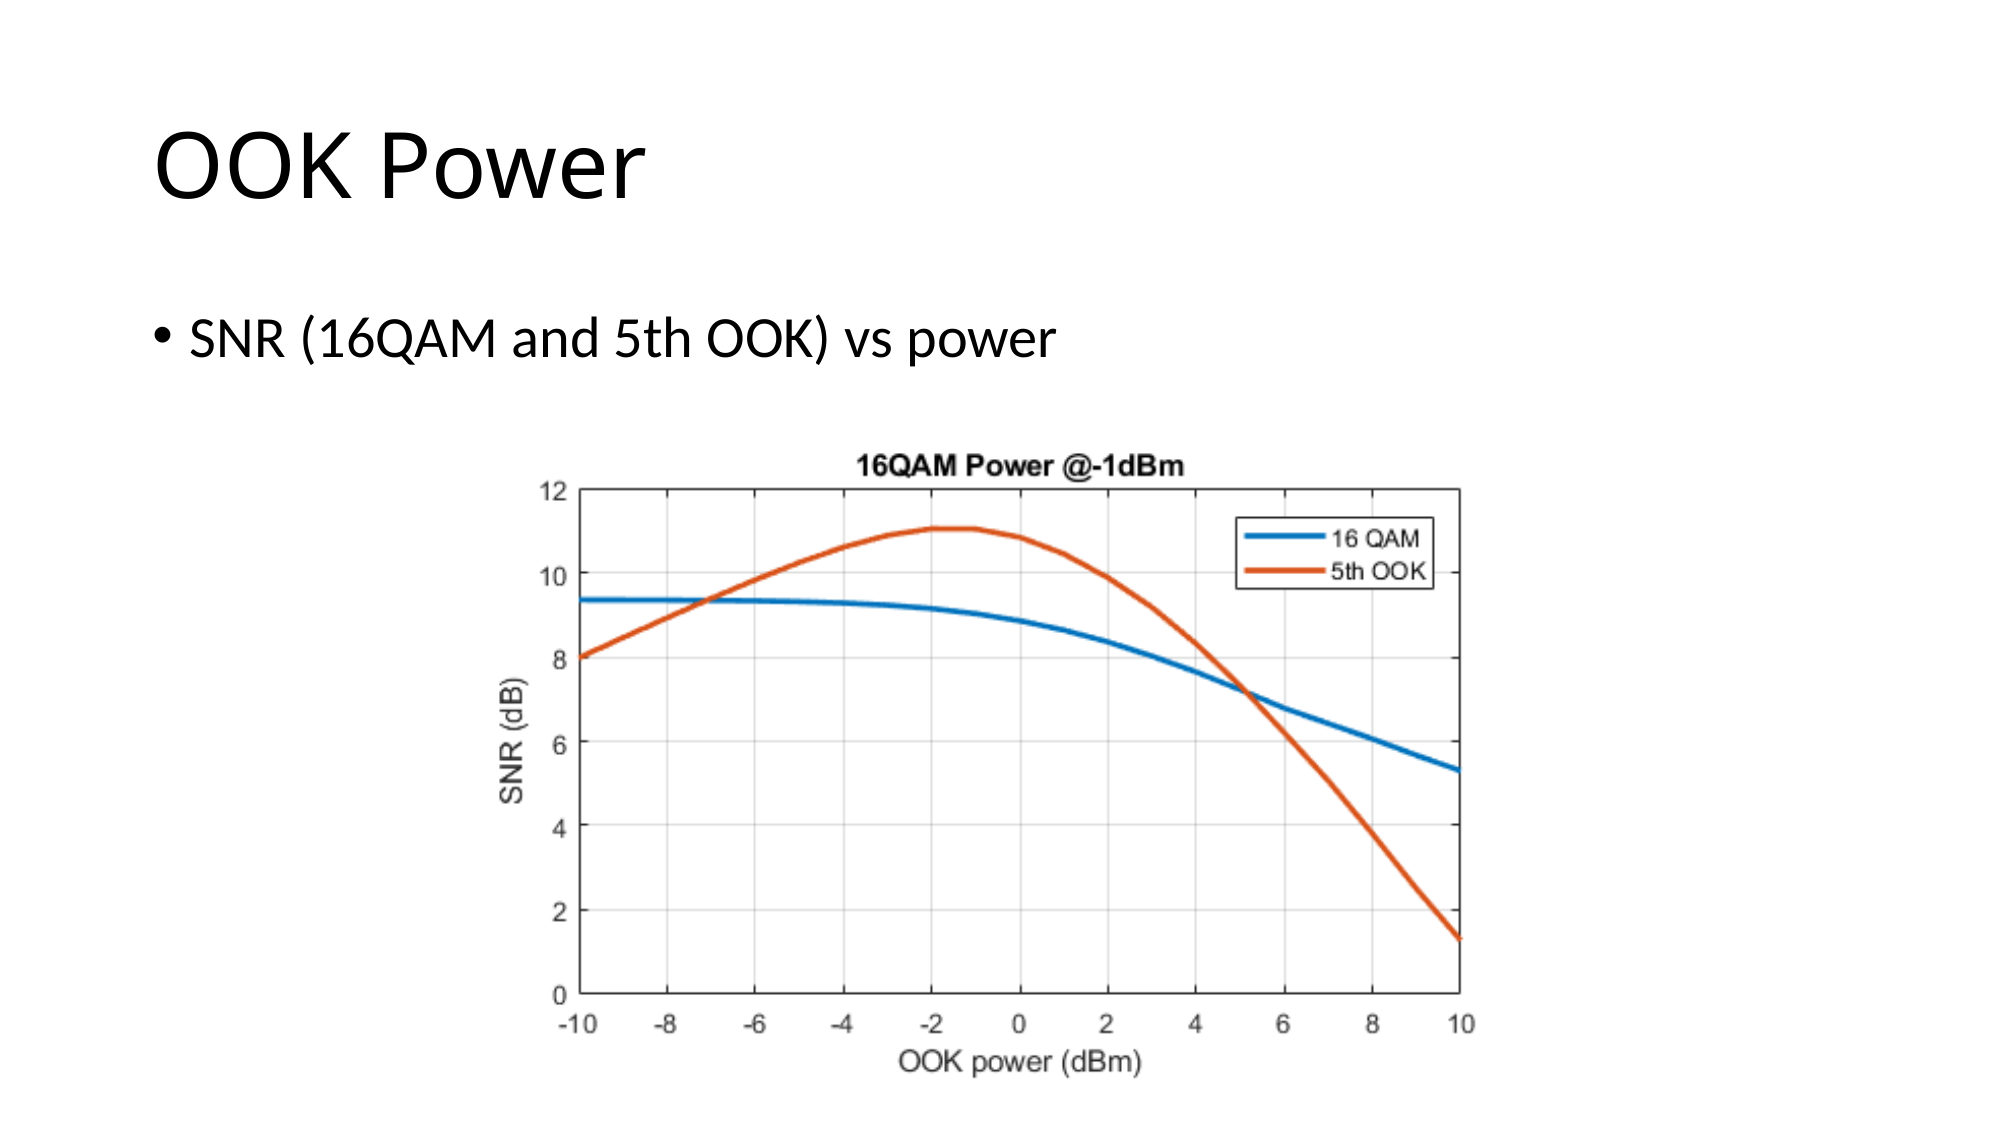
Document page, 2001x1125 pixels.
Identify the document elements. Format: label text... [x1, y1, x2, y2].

title OOK Power [137, 59, 1863, 278]
list SNR (16QAM and 5th OOK) vs power [137, 299, 1863, 1014]
picture [431, 330, 1569, 1125]
